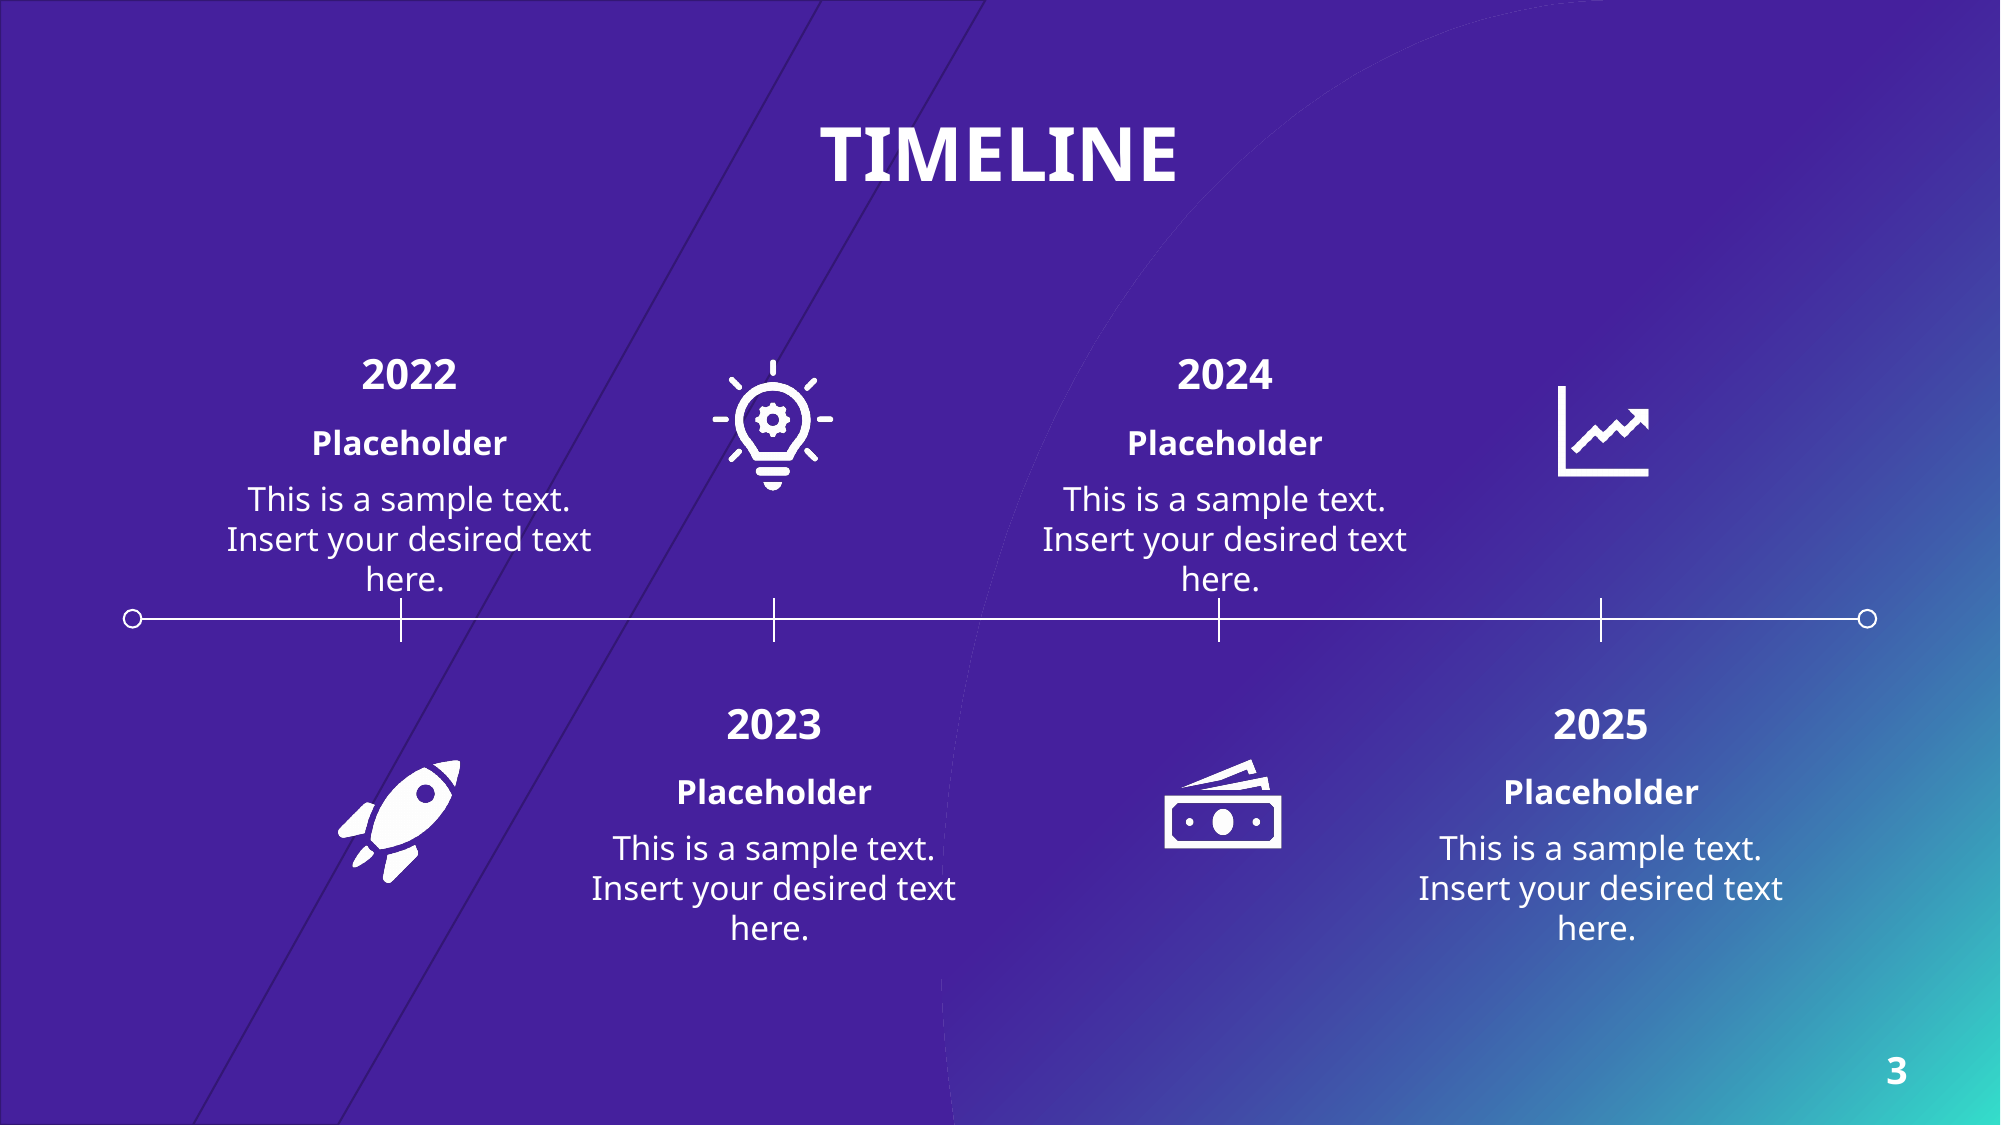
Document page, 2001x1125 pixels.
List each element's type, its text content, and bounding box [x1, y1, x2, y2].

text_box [1602, 609, 1877, 628]
text_box 2024 [1162, 340, 1288, 406]
picture [326, 748, 472, 895]
text_box This is a sample text. Insert your desired text here. [562, 827, 986, 948]
picture [701, 353, 847, 499]
text_box Placeholder [1117, 422, 1333, 463]
text_box Placeholder [1493, 771, 1710, 812]
title TIMELINE [159, 113, 1841, 201]
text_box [402, 609, 774, 628]
text_box 2025 [1538, 690, 1665, 756]
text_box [775, 609, 1218, 628]
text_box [1219, 609, 1601, 628]
text_box Placeholder [301, 422, 518, 463]
text_box This is a sample text. Insert your desired text here. [1389, 827, 1813, 948]
text_box 2022 [346, 340, 473, 406]
picture [1539, 367, 1667, 495]
text_box Placeholder [666, 771, 883, 812]
picture [1158, 742, 1287, 870]
text_box 2023 [711, 690, 838, 756]
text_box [123, 609, 401, 628]
text_box This is a sample text. Insert your desired text here. [1026, 477, 1424, 598]
text_box This is a sample text. Insert your desired text here. [211, 477, 608, 598]
